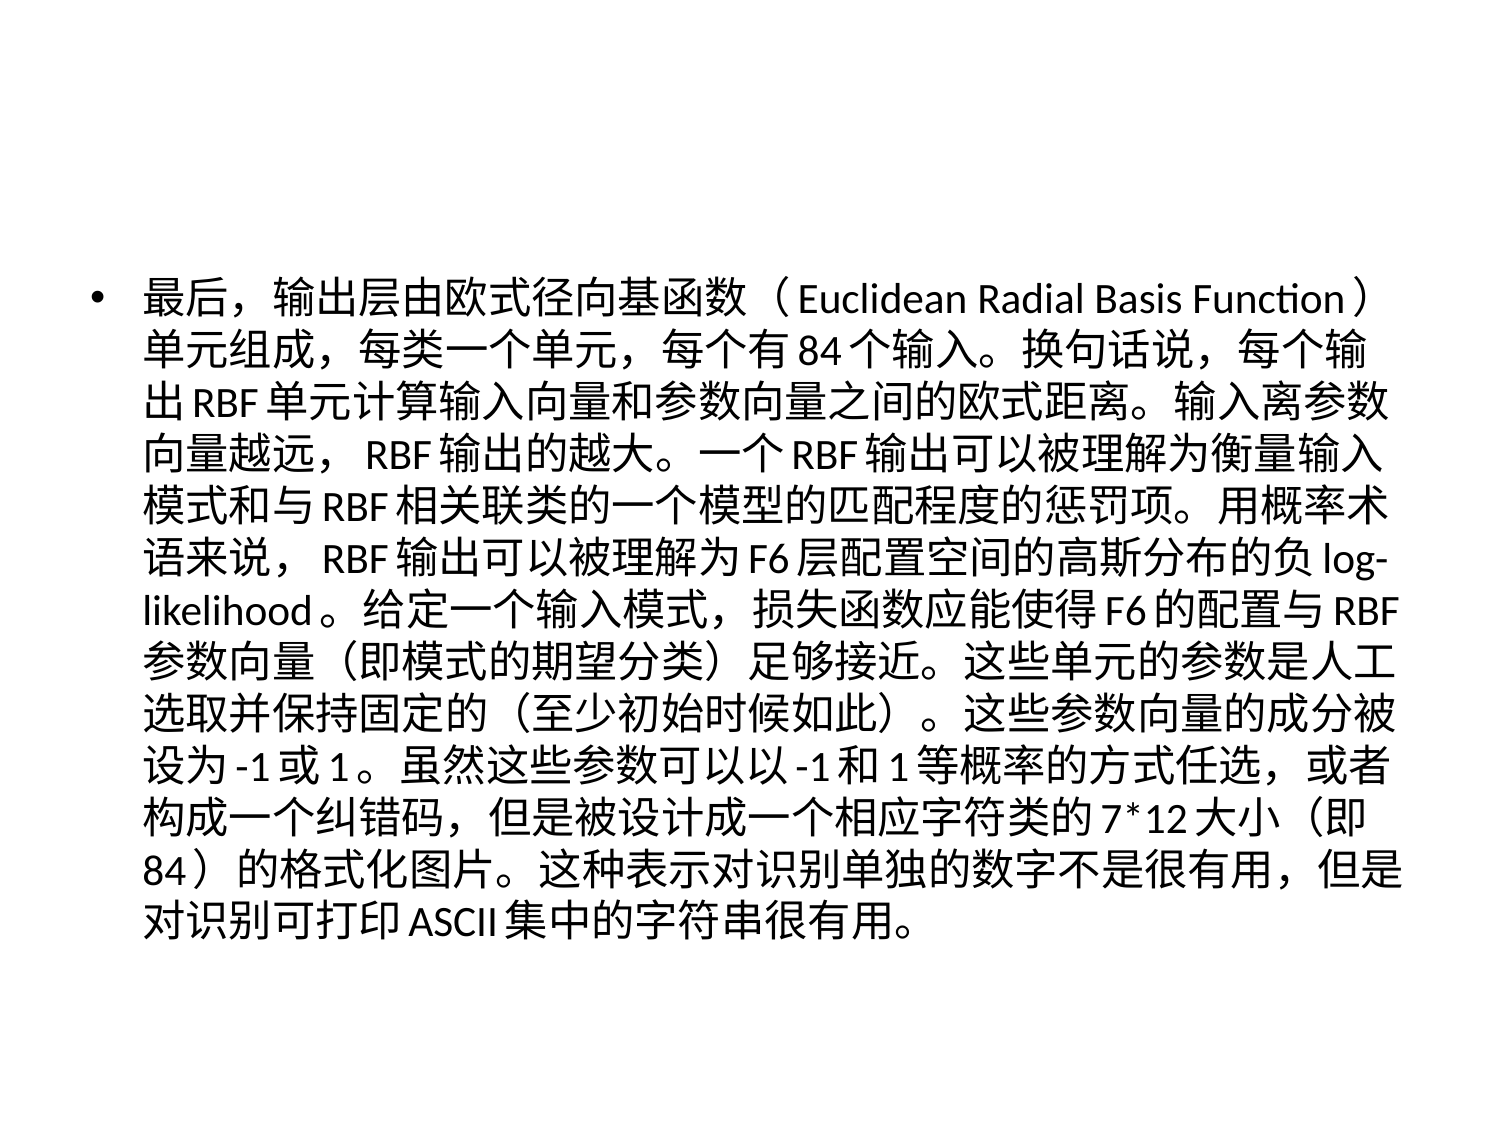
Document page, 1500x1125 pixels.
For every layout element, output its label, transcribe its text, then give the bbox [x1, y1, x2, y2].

list 最后，输出层由欧式径向基函数（Euclidean Radial Basis Function）单元组成，每类一个单元，每个有84个输入。换句话说，每个输出RBF单元计算输入向量和参数向量之间的欧式距离。输入离参数向量越远，RBF输出的越大。一个RBF输出可以被理解为衡量输入模式和与RBF相关联类的一个模型的匹配程度的惩罚项。用概率术语来说，RBF输出可以被理解为F6层配置空间的高斯分布的负log-likelihood。给定一个输入模式，损失函数应能使得F6的配置与RBF参数向量（即模式的期望分类）足够接近。这些单元的参数是人工选取并保持固定的（至少初始时候如此）。这些参数向量的成分被设为-1或1。虽然这些参数可以以-1和1等概率的方式任选，或者构成一个纠错码，但是被设计成一个相应字符类的7*12大小（即84）的格式化图片。这种表示对识别单独的数字不是很有用，但是对识别可打印ASCII集中的字符串很有用。 [75, 262, 1425, 1005]
